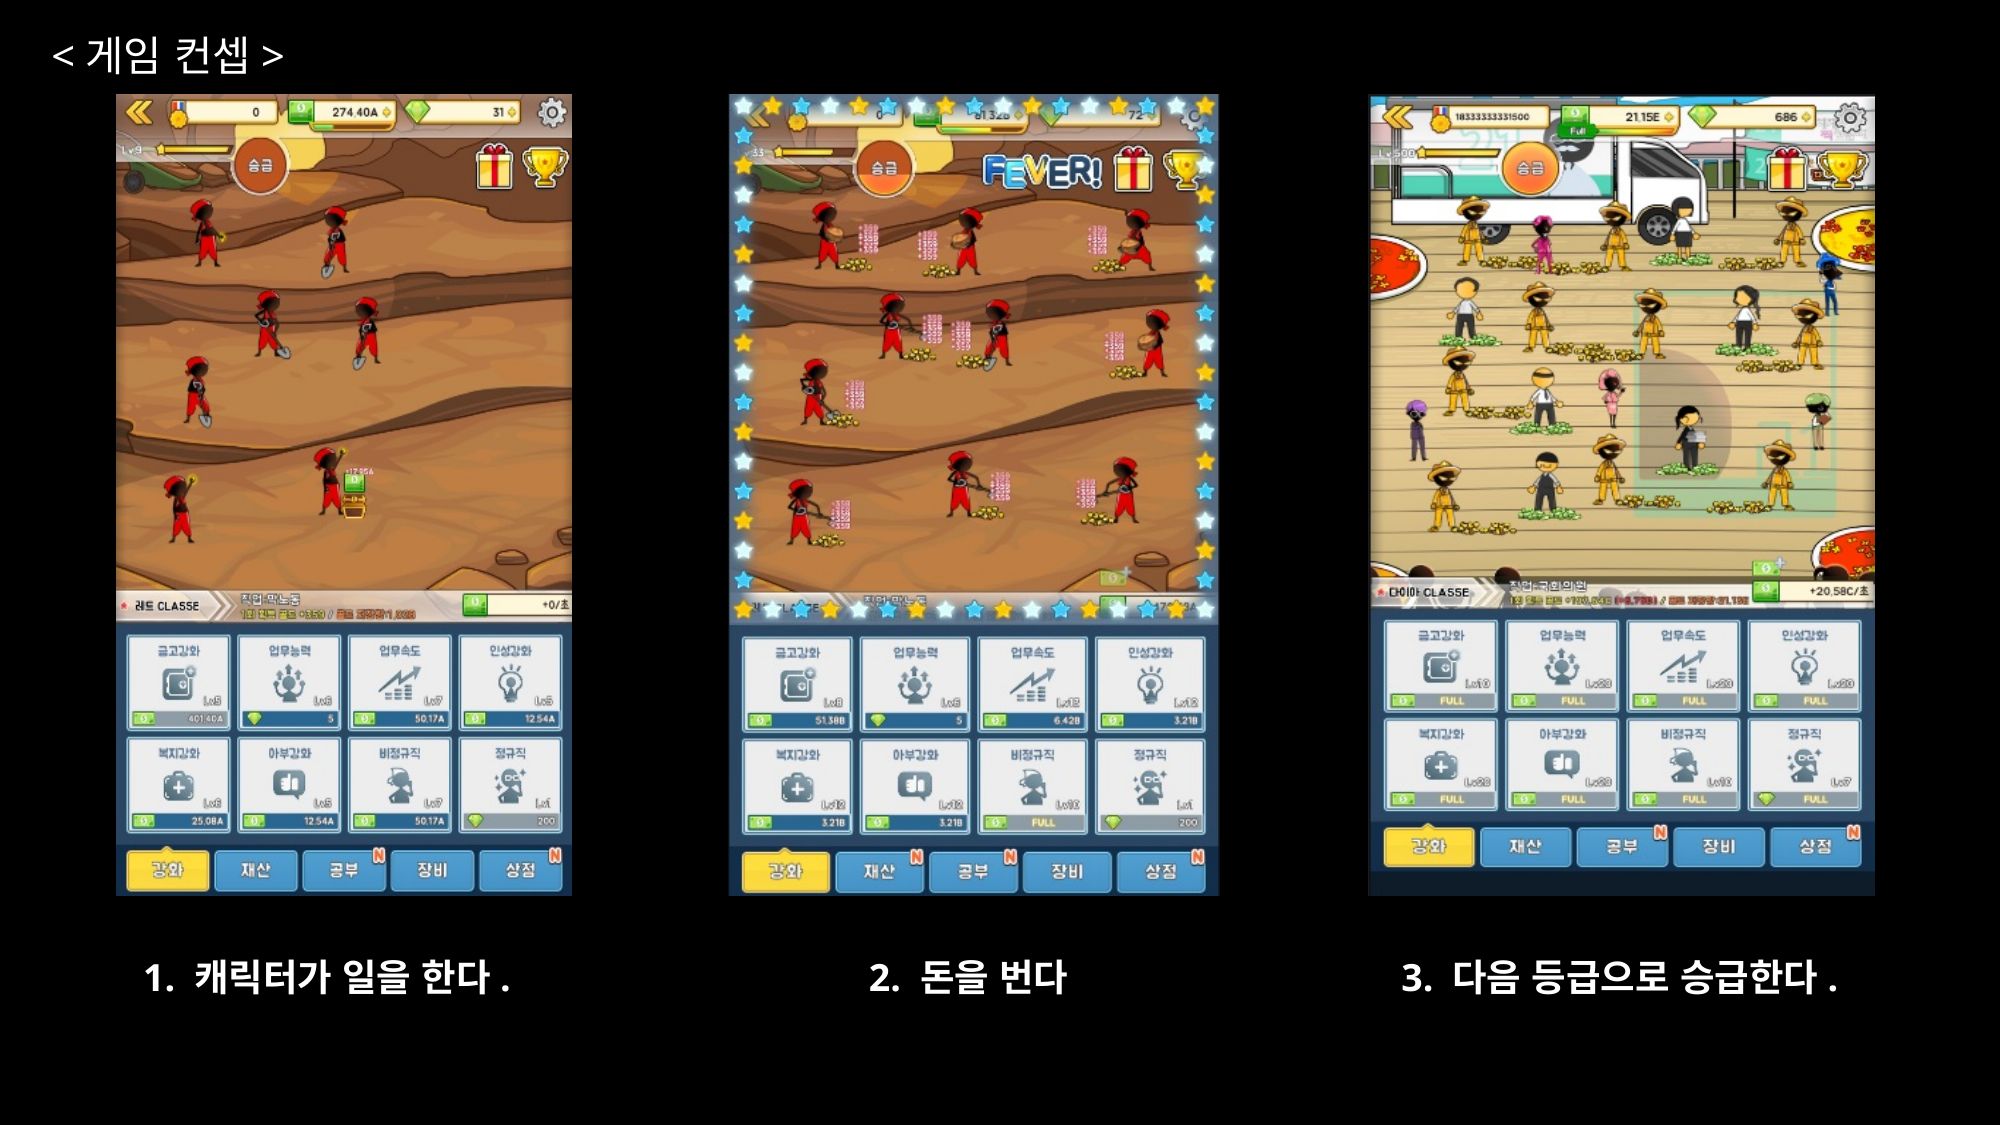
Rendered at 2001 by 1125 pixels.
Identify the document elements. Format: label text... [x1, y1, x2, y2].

text_box 1. 캐릭터가 일을 한다. [128, 946, 557, 1007]
text_box <게임 컨셉> [36, 22, 309, 88]
picture [116, 94, 572, 896]
picture [1368, 94, 1875, 896]
picture [728, 94, 1220, 896]
text_box 2. 돈을 번다 [849, 946, 1089, 1007]
text_box 3. 다음 등급으로 승급한다. [1386, 946, 1870, 1007]
